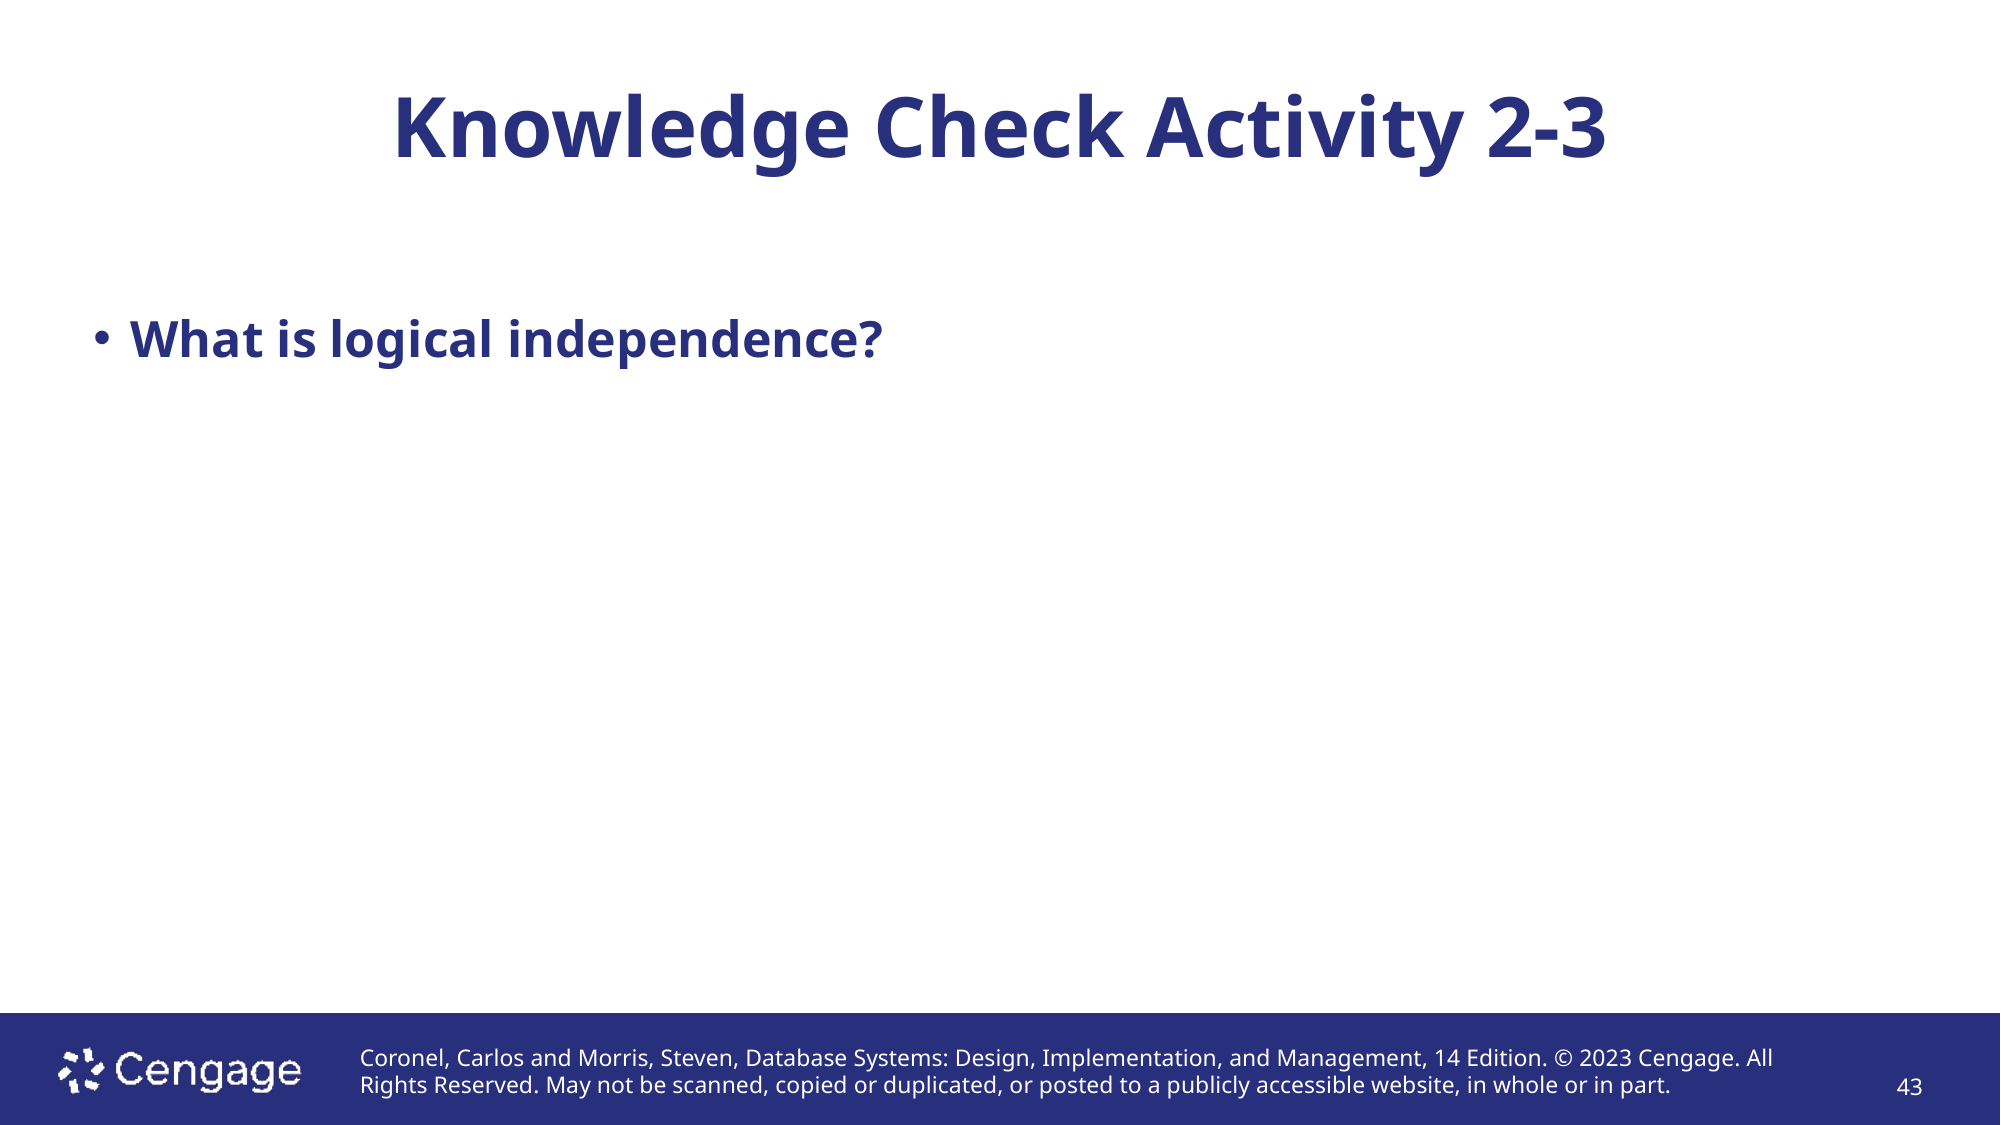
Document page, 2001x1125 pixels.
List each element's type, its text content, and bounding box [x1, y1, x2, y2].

picture [30, 1020, 329, 1122]
title Knowledge Check Activity 2-3 [78, 77, 1923, 278]
list What is logical independence? [78, 299, 1923, 1014]
